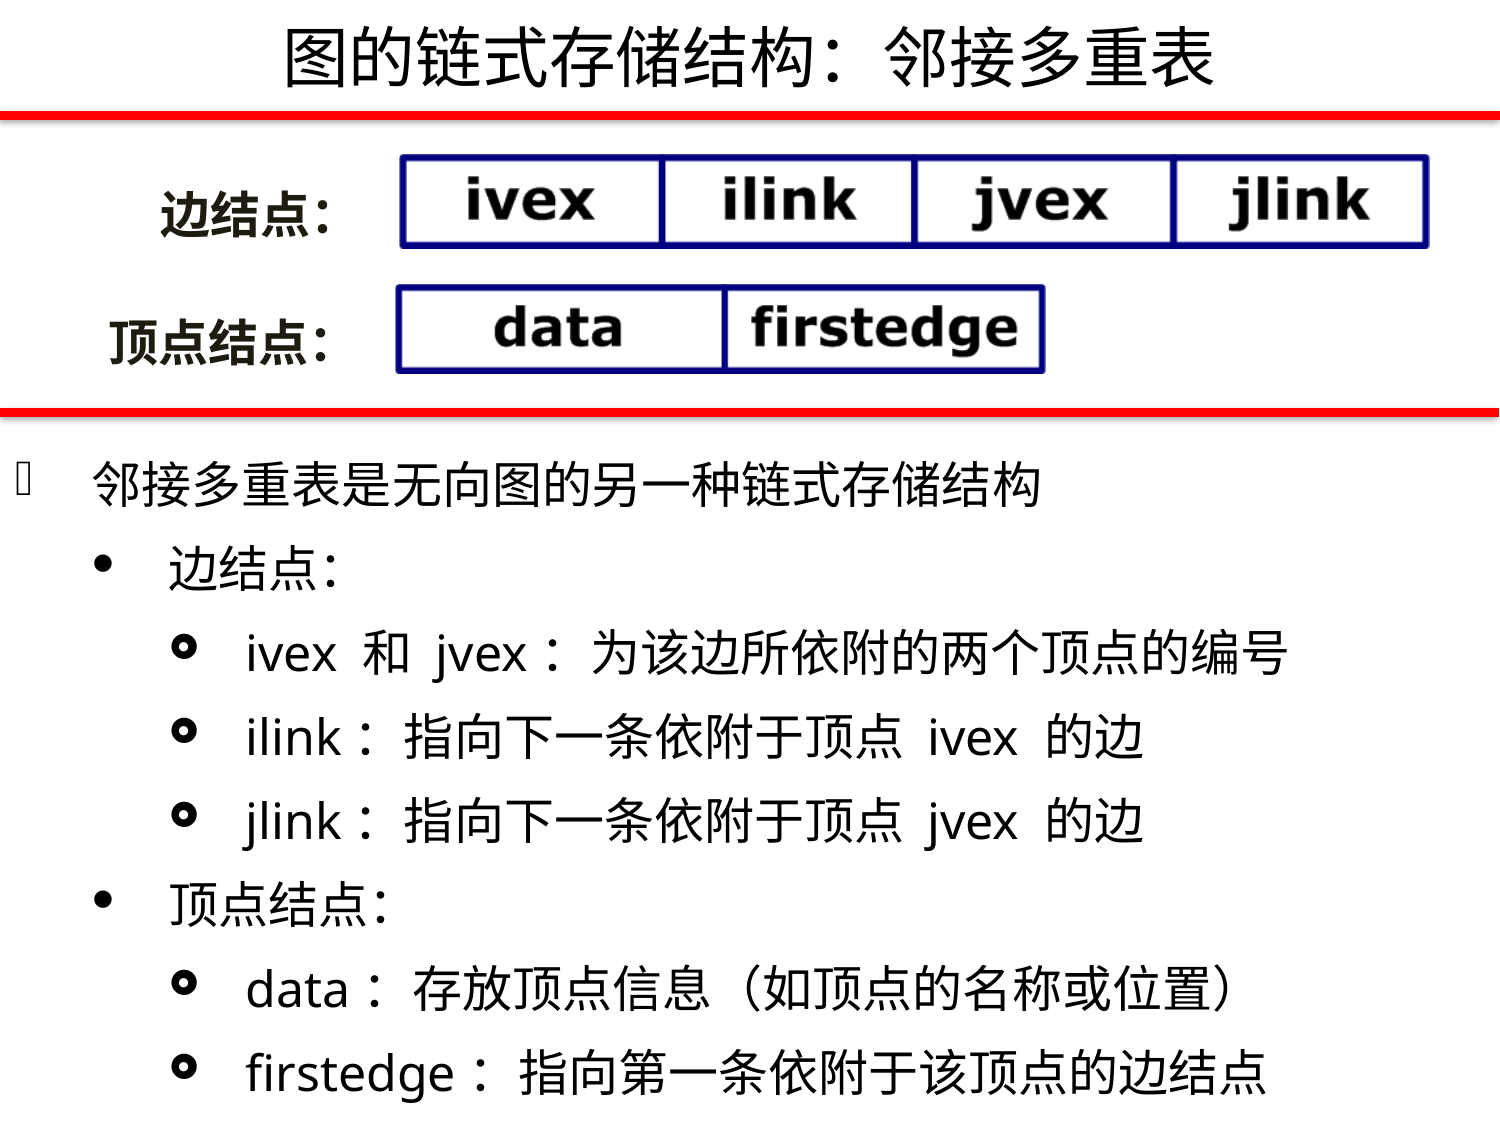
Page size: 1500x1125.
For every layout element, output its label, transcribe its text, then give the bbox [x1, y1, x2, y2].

picture [398, 153, 1430, 249]
list 邻接多重表是无向图的另一种链式存储结构 边结点： ivex 和 jvex：为该边所依附的两个顶点的编号 ilink：指向下一条依附于顶点 ivex 的边 jlink：指向下一条依附于顶点 jvex 的边 顶点结点： data：存放顶点信息（如顶点的名称或位置） firstedge：指向第一条依附于该顶点的边结点 [0, 423, 1500, 1117]
text_box 顶点结点： [47, 281, 358, 378]
picture [395, 284, 1046, 374]
text_box 边结点： [49, 153, 361, 250]
title 图的链式存储结构：邻接多重表 [0, 7, 1500, 105]
